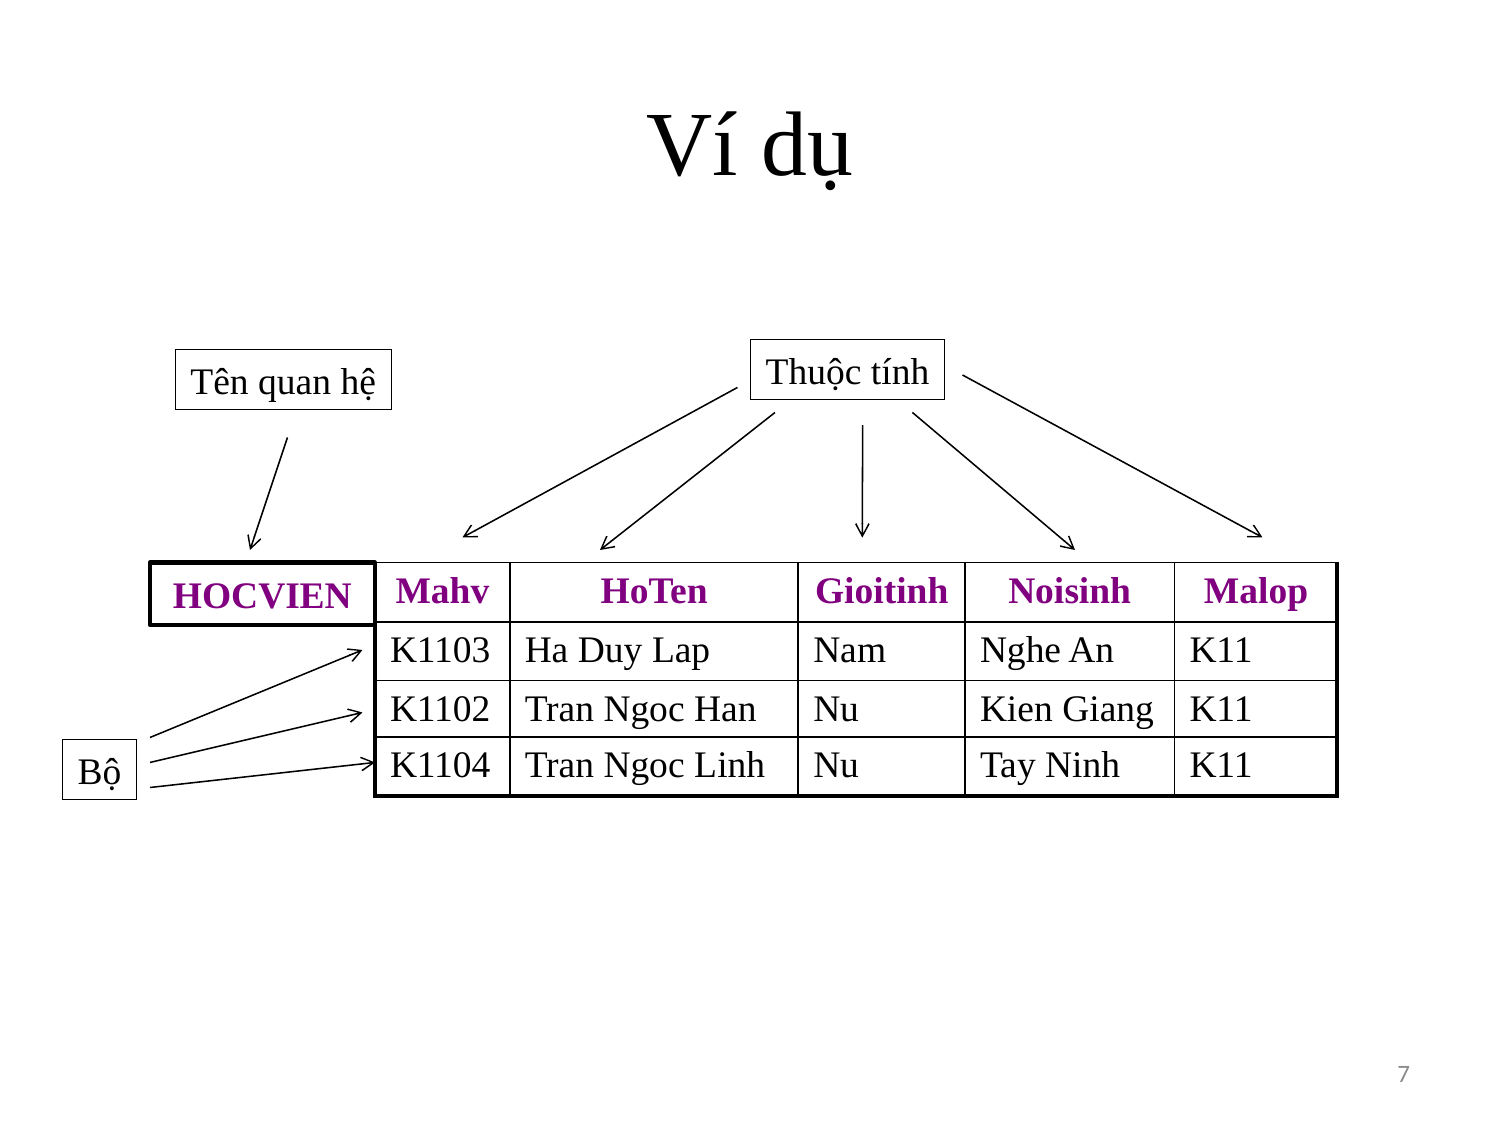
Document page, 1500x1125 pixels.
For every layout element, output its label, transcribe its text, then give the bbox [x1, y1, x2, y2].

text_box Thuộc tính [750, 339, 945, 400]
table_cell K1102 [377, 681, 509, 736]
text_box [212, 474, 326, 513]
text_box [912, 412, 1076, 551]
table_cell Kien Giang [966, 681, 1174, 736]
table_cell Tran Ngoc Linh [511, 738, 797, 794]
text_box Bộ [62, 739, 137, 800]
table_header Malop [1175, 563, 1335, 621]
table_cell Nu [799, 681, 964, 736]
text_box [149, 762, 376, 788]
table_header Noisinh [966, 563, 1174, 621]
table_cell Nu [799, 738, 964, 794]
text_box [462, 387, 738, 538]
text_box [599, 412, 776, 551]
table_cell Nghe An [966, 623, 1174, 680]
table_cell K11 [1175, 681, 1335, 736]
table_cell Tay Ninh [966, 738, 1174, 794]
table_header Mahv [377, 563, 509, 621]
slide_number 7 [1074, 1042, 1425, 1103]
table_header Gioitinh [799, 563, 964, 621]
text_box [149, 712, 363, 761]
table_cell Ha Duy Lap [511, 623, 797, 680]
text_box Tên quan hệ [175, 349, 392, 410]
title Ví dụ [75, 45, 1425, 233]
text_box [149, 649, 363, 712]
table_cell K11 [1175, 623, 1335, 680]
text_box HOCVIEN [148, 560, 377, 627]
table_header HoTen [511, 563, 797, 621]
table_cell Tran Ngoc Han [511, 681, 797, 736]
table_cell K1103 [377, 623, 509, 680]
table_cell K11 [1175, 738, 1335, 794]
table_cell K1104 [377, 738, 509, 794]
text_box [962, 374, 1263, 538]
table_cell Nam [799, 623, 964, 680]
